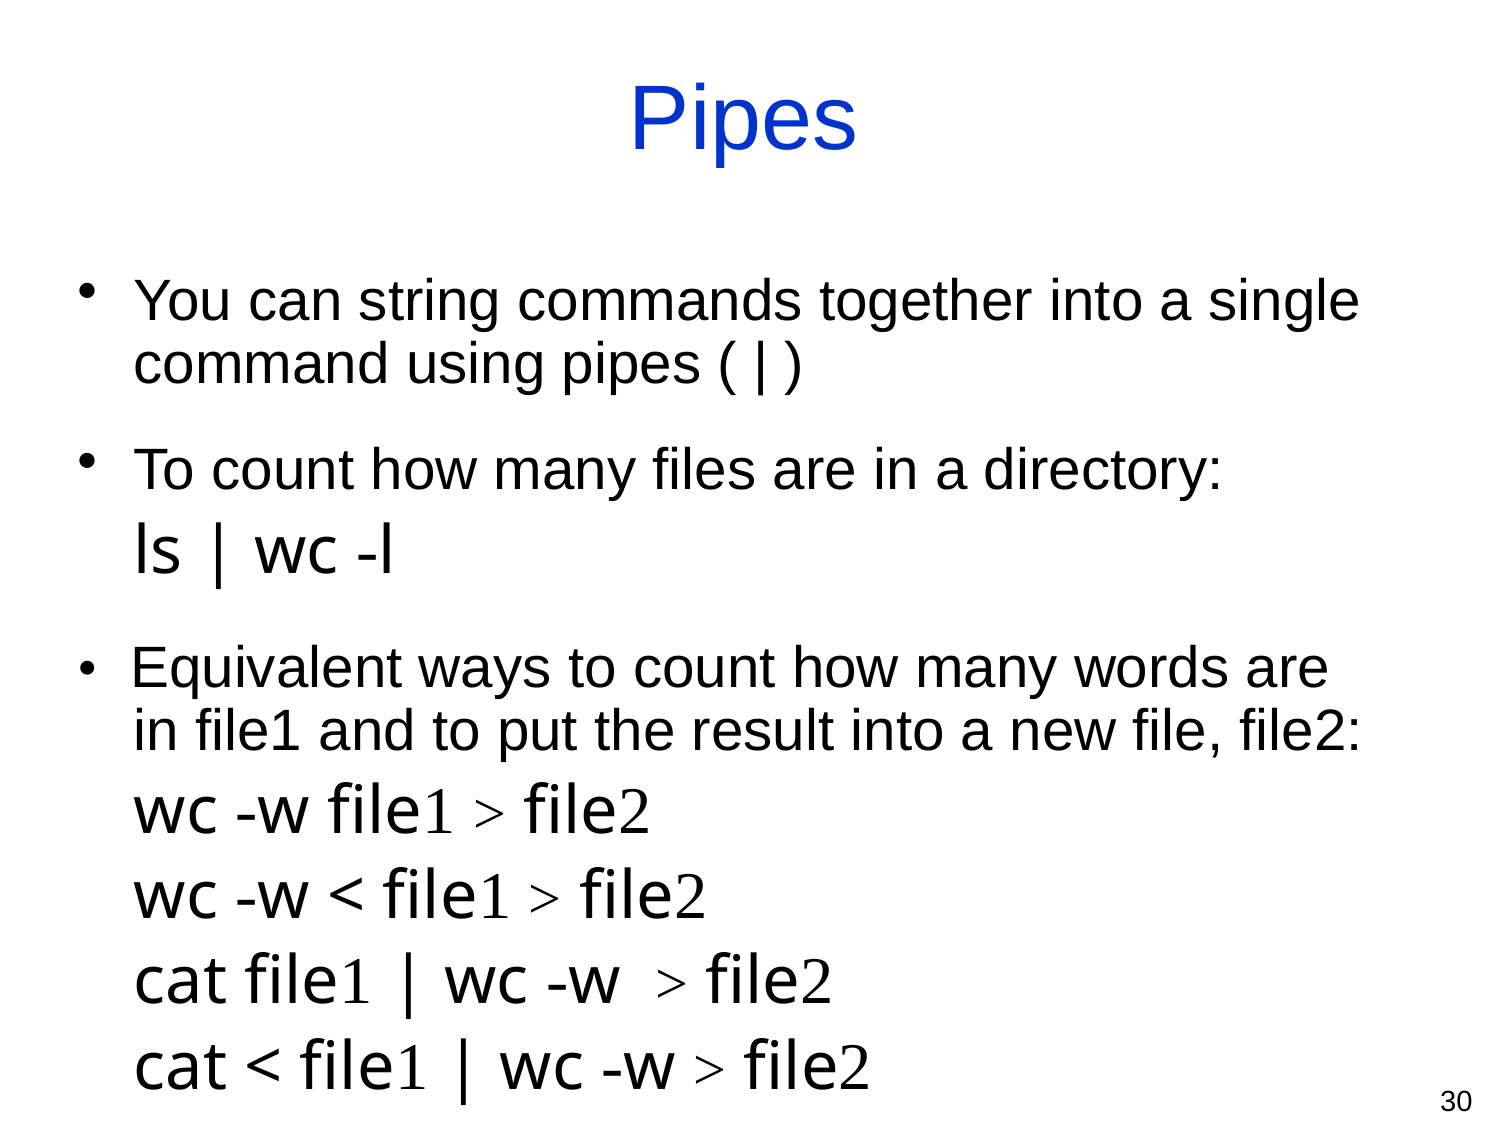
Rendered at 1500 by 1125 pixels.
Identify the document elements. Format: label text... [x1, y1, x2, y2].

text_box 30 [1412, 1074, 1488, 1125]
title Pipes [112, 49, 1376, 176]
list You can string commands together into a single command using pipes ( | ) To count how many files are in a directory: ls | wc -l • Equivalent ways to count how many words are in file1 and to put the result into a new file, file2: wc -w file1 > file2 wc -w < file1 > file2 cat file1 | wc -w > file2 cat < file1 | wc -w > file2 [62, 262, 1401, 1051]
